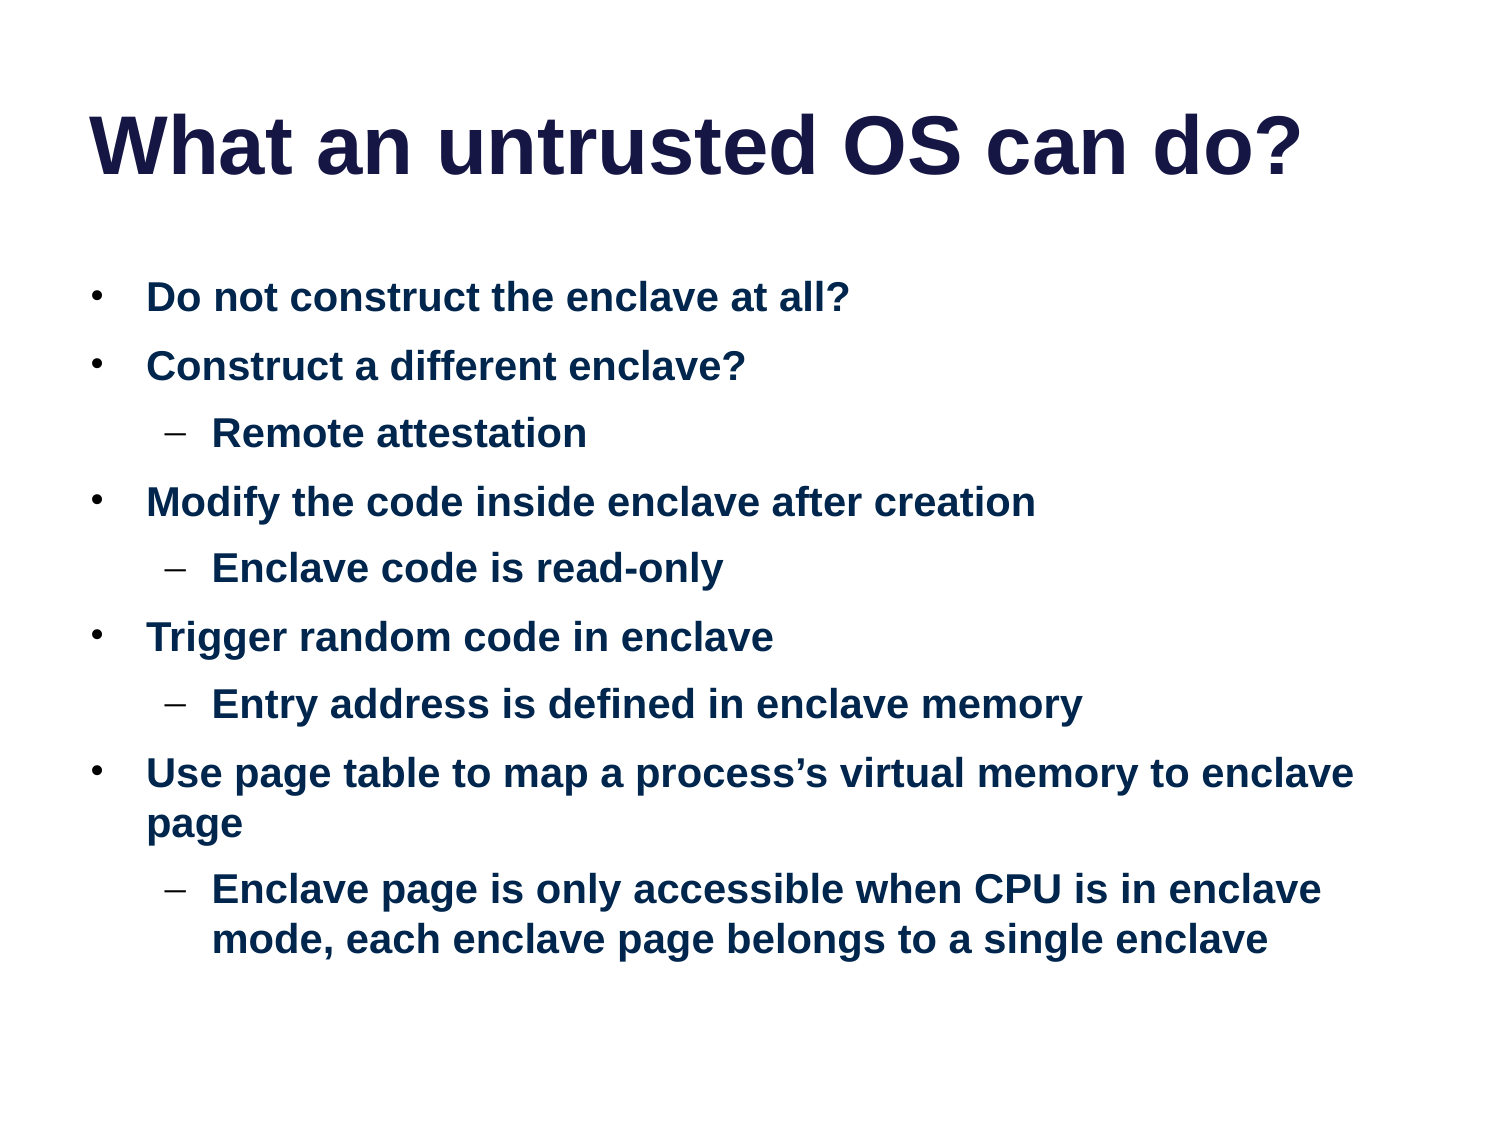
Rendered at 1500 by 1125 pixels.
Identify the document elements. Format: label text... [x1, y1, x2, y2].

text_box Do not construct the enclave at all? Construct a different enclave? Remote attestation Modify the code inside enclave after creation Enclave code is read-only Trigger random code in enclave Entry address is defined in enclave memory Use page table to map a process’s virtual memory to enclave page Enclave page is only accessible when CPU is in enclave mode, each enclave page belongs to a single enclave [75, 262, 1425, 937]
title What an untrusted OS can do? [75, 0, 1425, 200]
